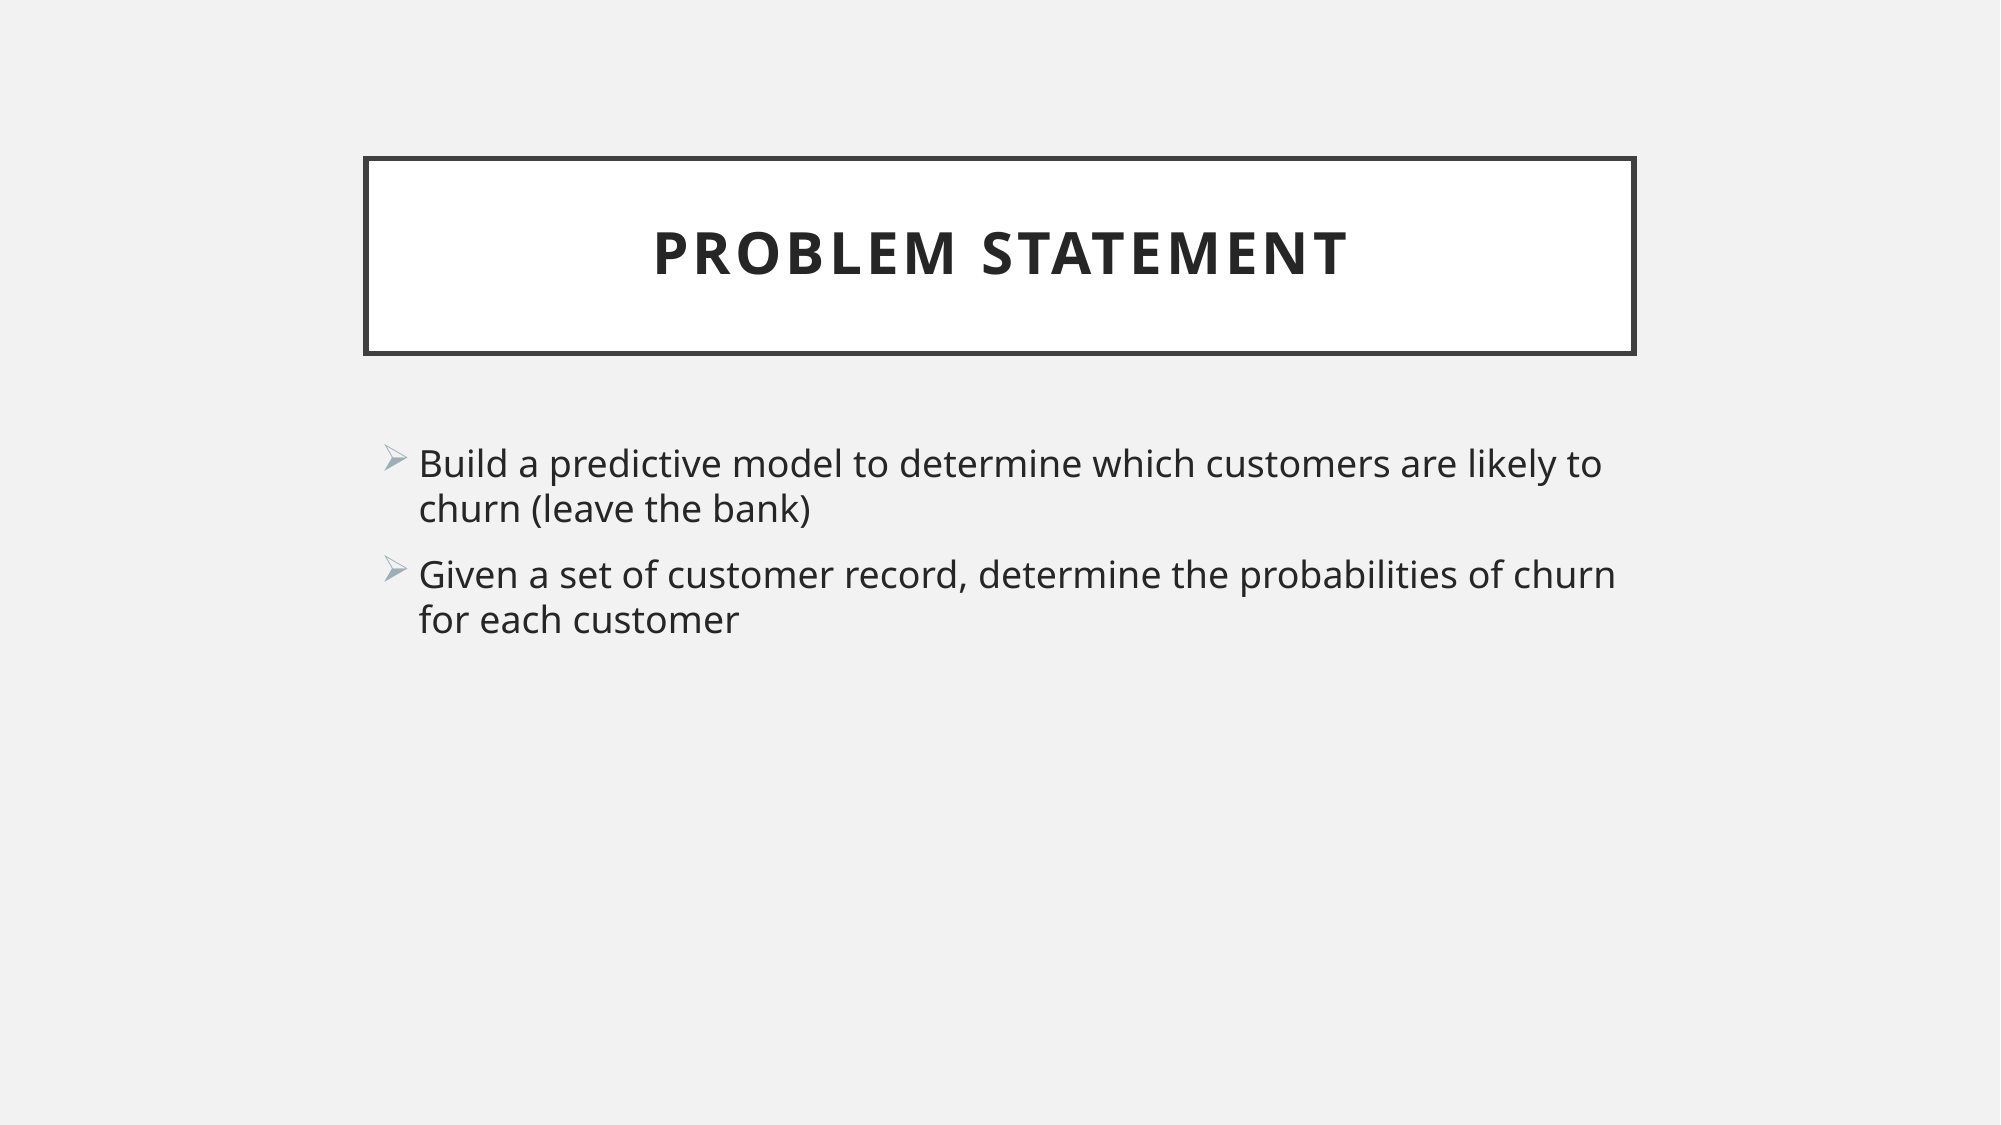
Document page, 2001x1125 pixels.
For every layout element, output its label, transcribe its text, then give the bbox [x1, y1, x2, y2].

title PROBLEM STATEMENT [363, 156, 1637, 356]
list Build a predictive model to determine which customers are likely to churn (leave the bank) Given a set of customer record, determine the probabilities of churn for each customer [366, 432, 1634, 942]
